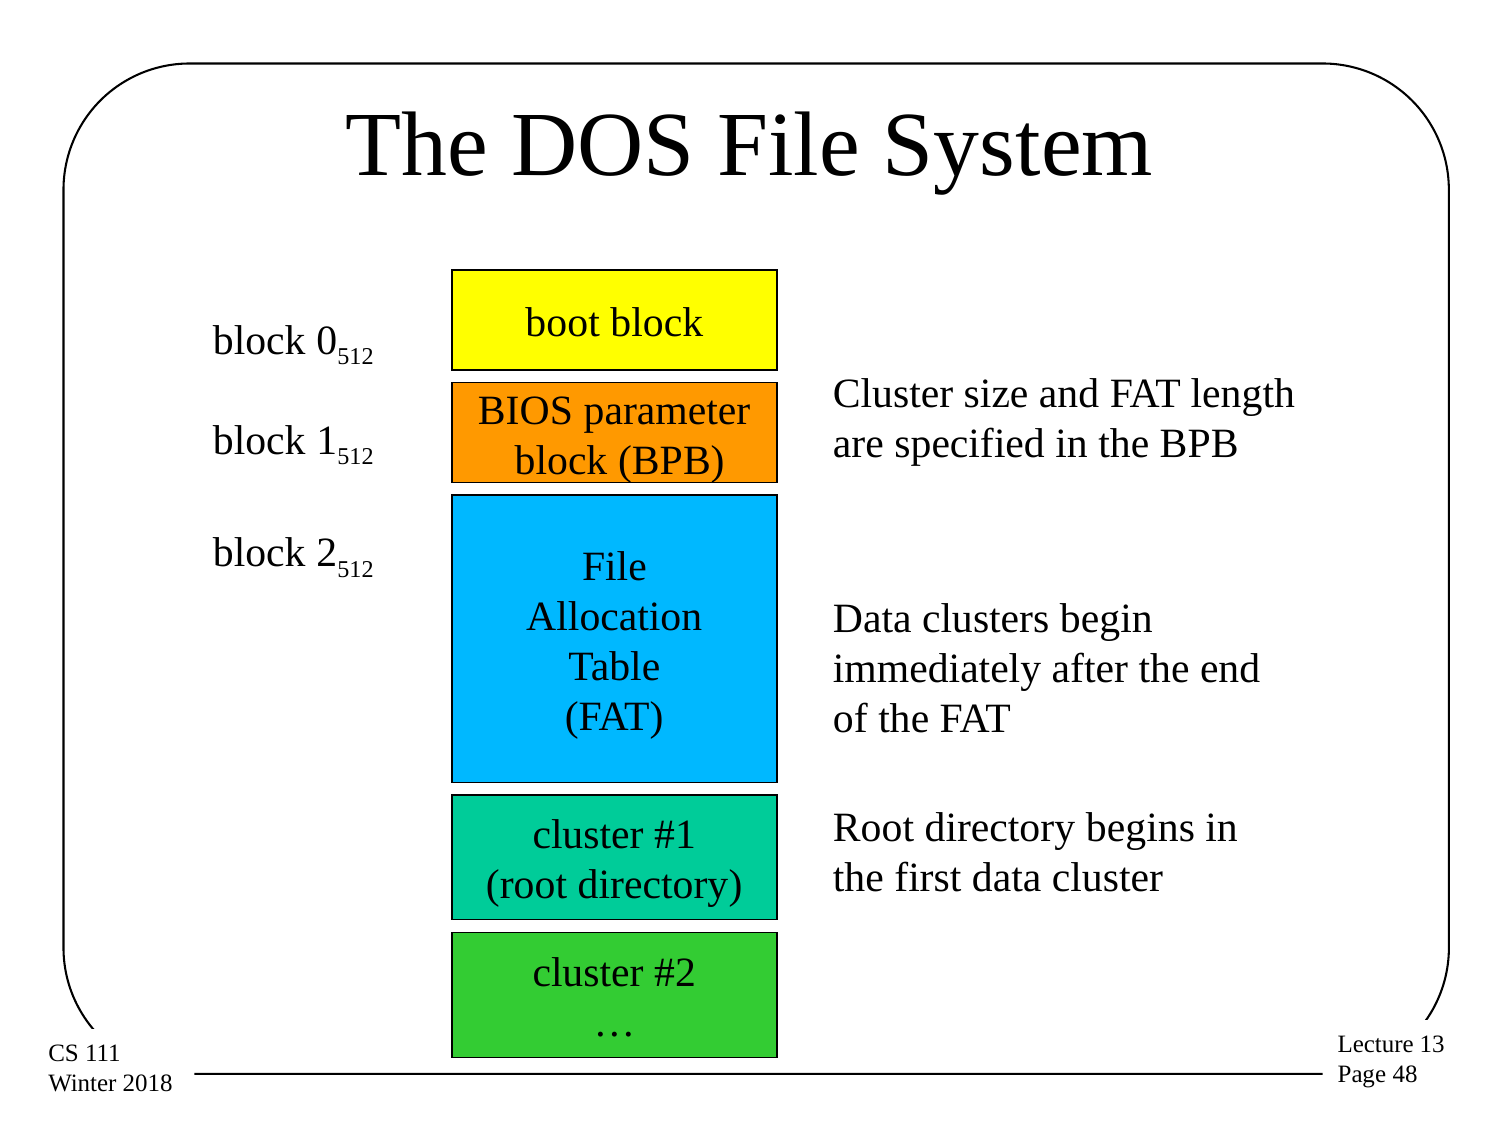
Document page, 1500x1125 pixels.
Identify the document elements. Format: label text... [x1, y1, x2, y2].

text_box block 2512 [89, 517, 389, 590]
text_box boot block [451, 270, 777, 370]
list [74, 262, 1426, 1006]
text_box cluster #2 … [451, 932, 777, 1058]
text_box Data clusters begin immediately after the end of the FAT [817, 582, 1307, 748]
text_box File Allocation Table (FAT) [451, 495, 777, 783]
text_box block 0512 [89, 304, 389, 377]
text_box BIOS parameter block (BPB) [451, 382, 777, 483]
title The DOS File System [74, 44, 1426, 233]
text_box Root directory begins in the first data cluster [817, 792, 1307, 908]
text_box block 1512 [89, 404, 389, 477]
text_box cluster #1 (root directory) [451, 795, 777, 920]
text_box Cluster size and FAT length are specified in the BPB [817, 358, 1365, 474]
